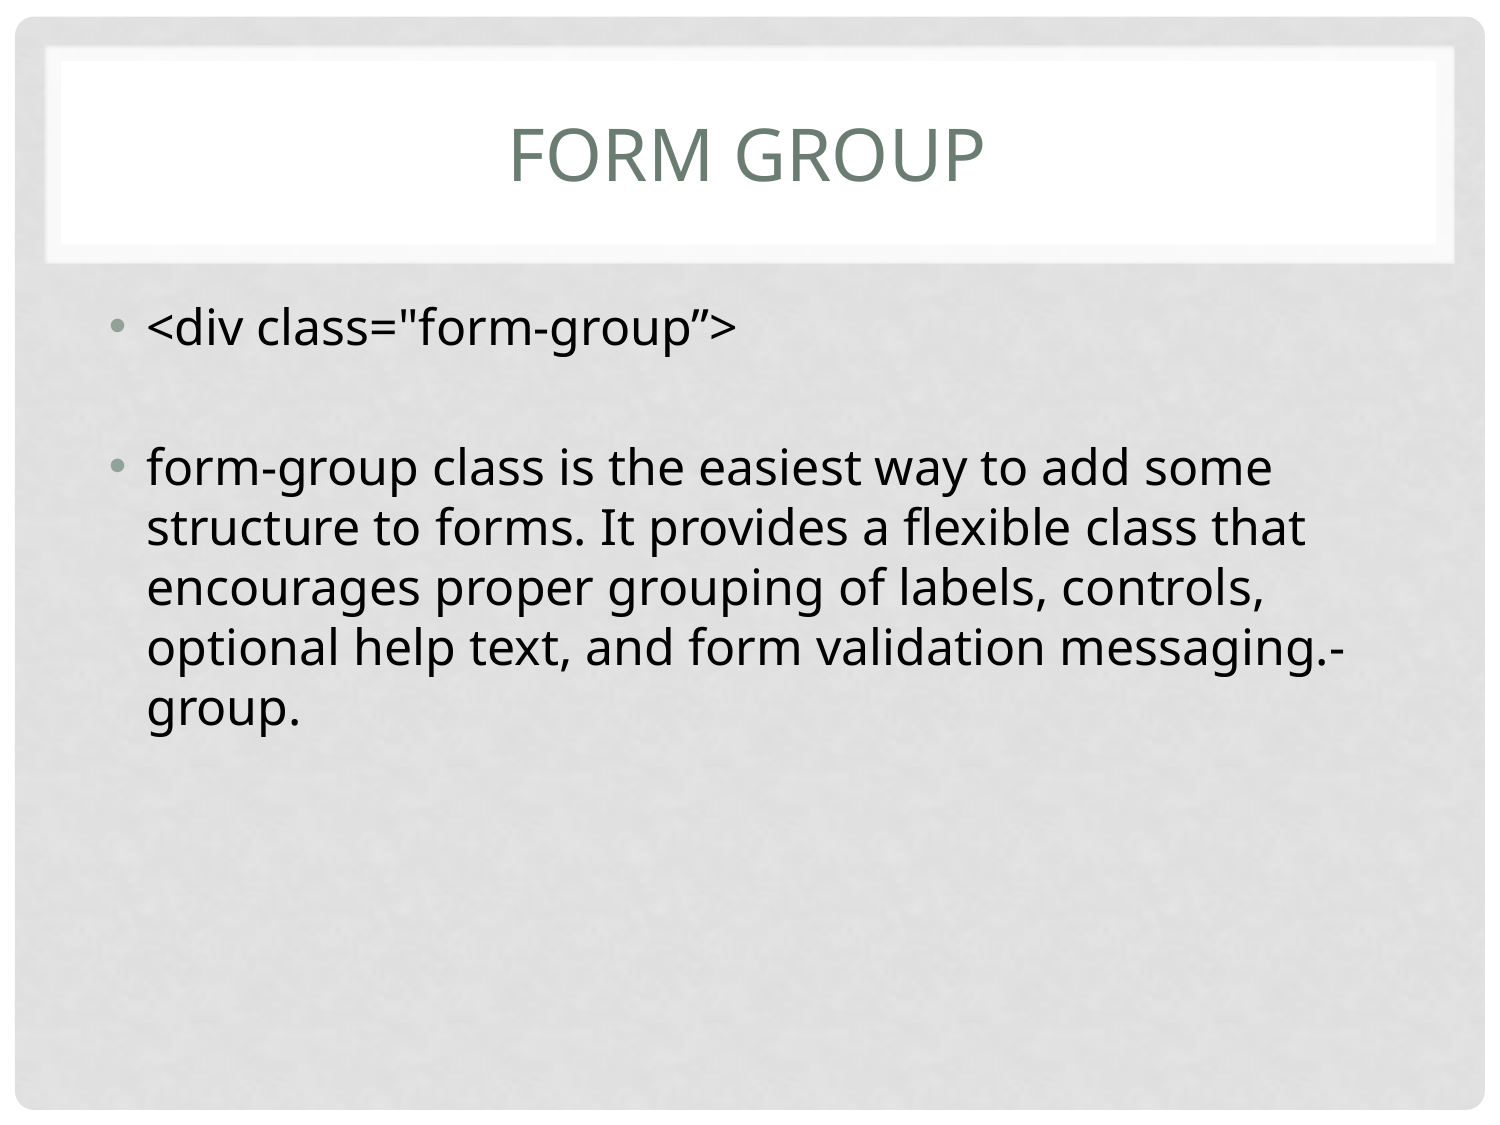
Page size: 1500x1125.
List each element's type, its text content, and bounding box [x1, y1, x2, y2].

list <div class="form-group”> form-group class is the easiest way to add some structure to forms. It provides a flexible class that encourages proper grouping of labels, controls, optional help text, and form validation messaging.-group. [75, 287, 1425, 1005]
title Form group [69, 66, 1425, 238]
